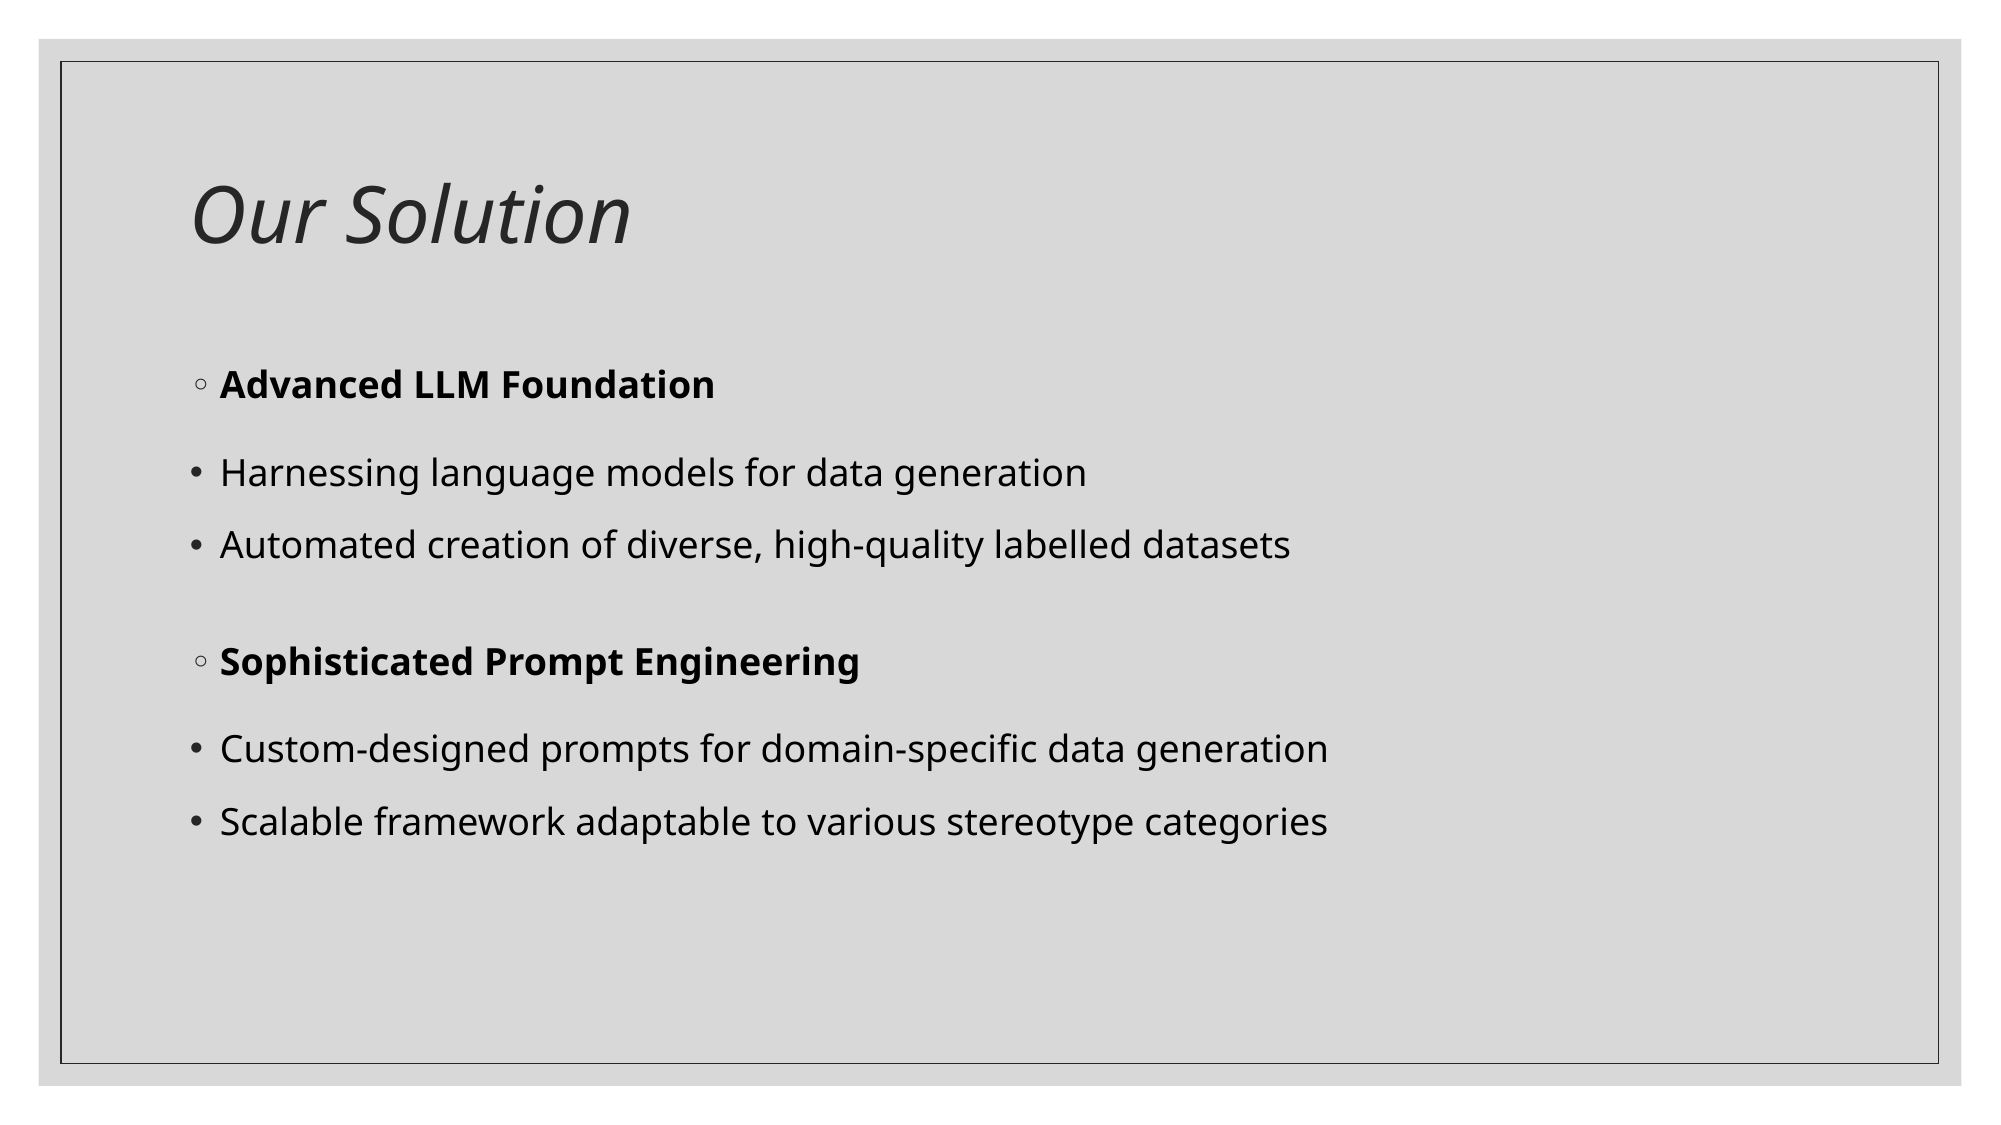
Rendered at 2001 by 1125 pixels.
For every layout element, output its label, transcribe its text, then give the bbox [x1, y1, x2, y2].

list Advanced LLM Foundation Harnessing language models for data generation Automated creation of diverse, high-quality labelled datasets Sophisticated Prompt Engineering Custom-designed prompts for domain-specific data generation Scalable framework adaptable to various stereotype categories [174, 345, 1825, 977]
title Our Solution [174, 105, 1825, 331]
